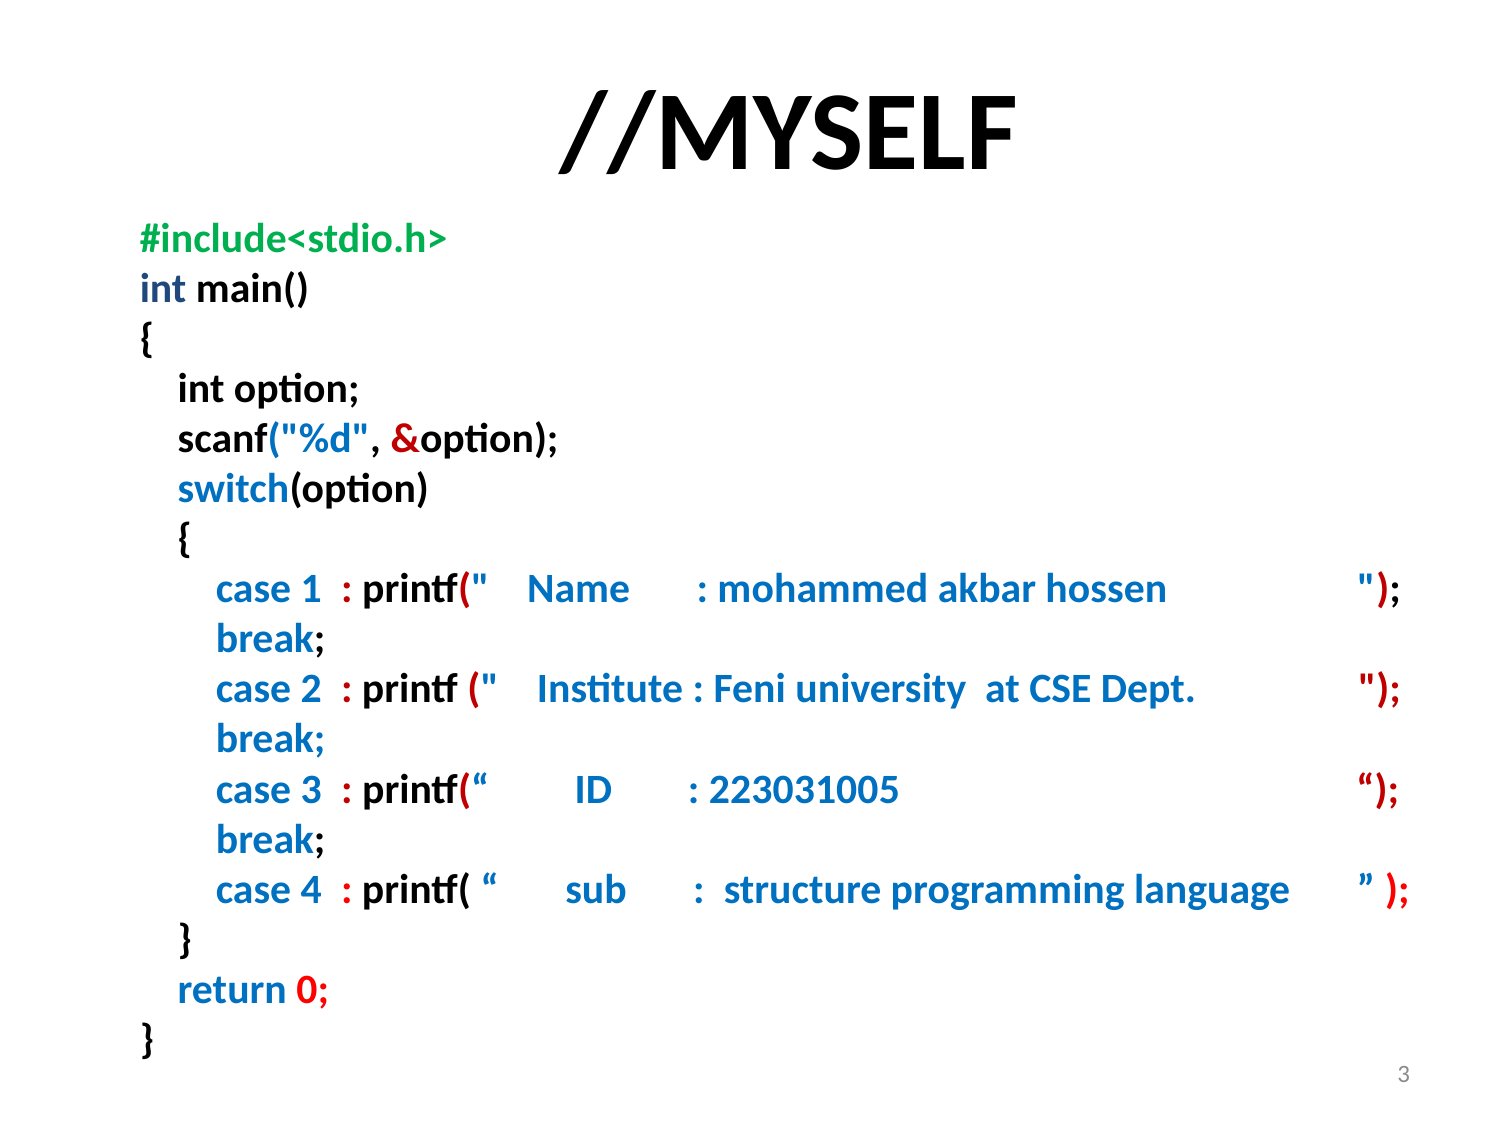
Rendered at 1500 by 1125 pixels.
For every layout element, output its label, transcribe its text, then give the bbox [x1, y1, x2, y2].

slide_number 3 [1074, 1042, 1425, 1103]
text_box //MYSELF [151, 49, 1427, 200]
text_box #include<stdio.h> int main() { int option; scanf("%d", &option); switch(option) { case 1 : printf(" Name : mohammed akbar hossen "); break; case 2 : printf (" Institute : Feni university at CSE Dept. "); break; case 3 : printf(“ ID : 223031005 “); break; case 4 : printf( “ sub : structure programming language ” ); } return 0; } [125, 203, 1427, 1069]
